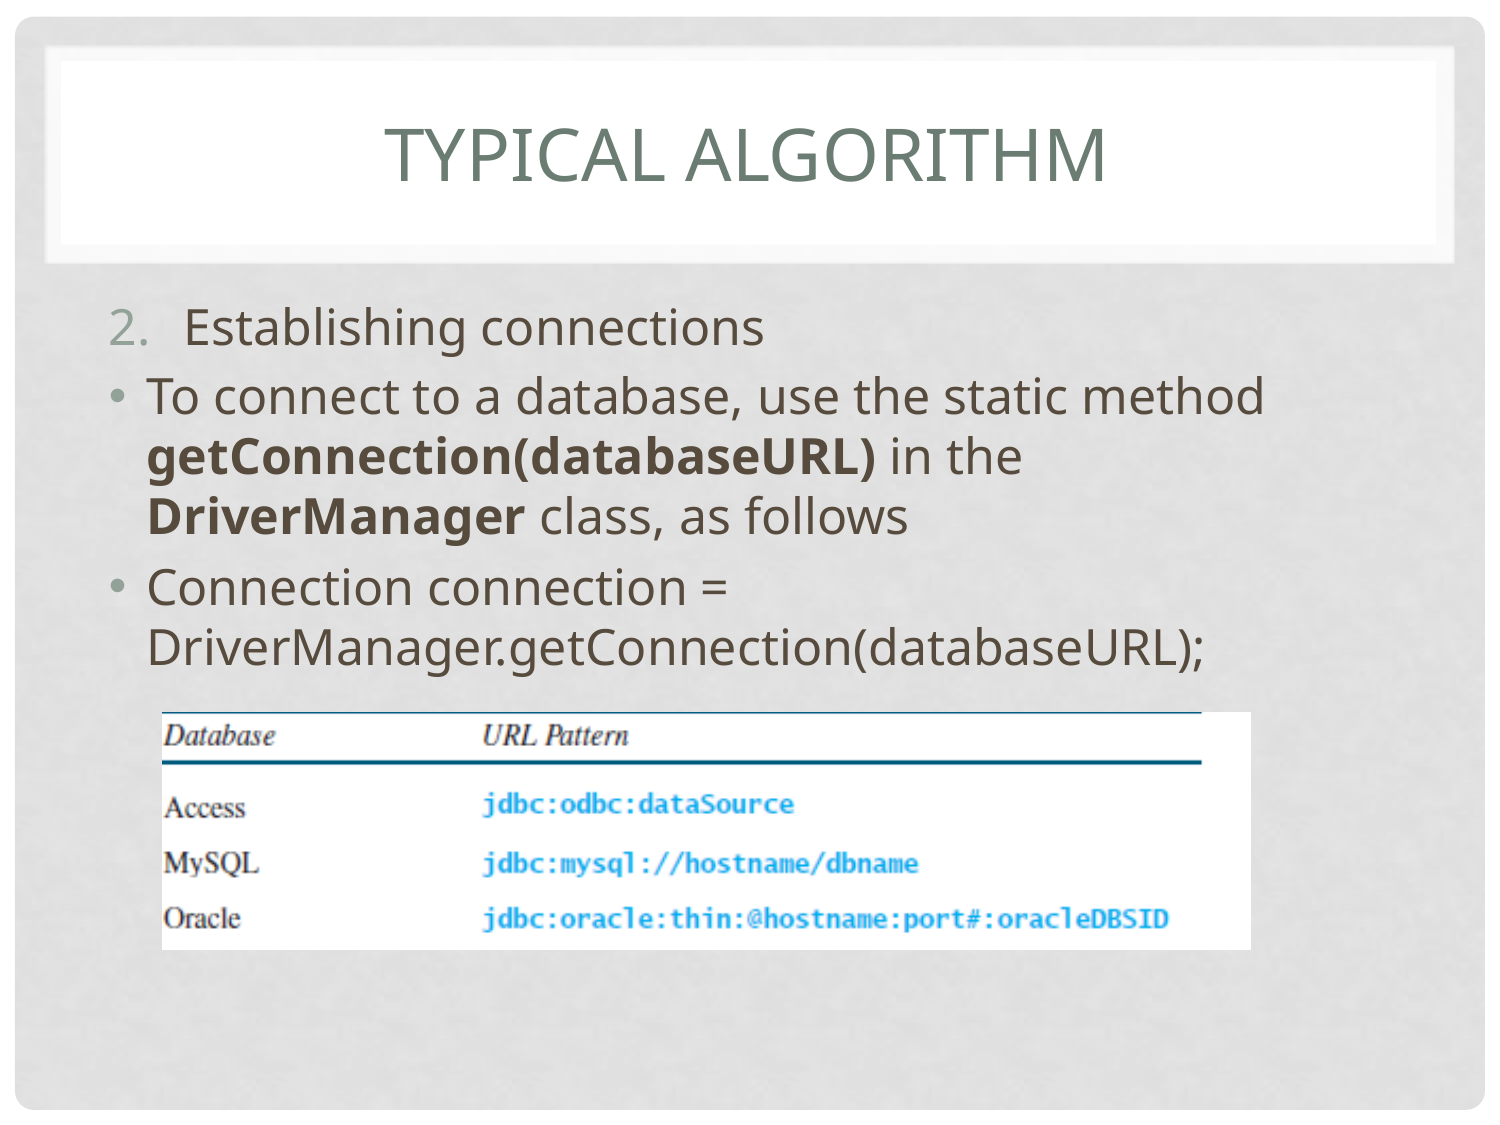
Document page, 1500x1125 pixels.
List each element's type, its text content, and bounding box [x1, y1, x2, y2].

picture [162, 712, 1251, 951]
list Establishing connections To connect to a database, use the static method getConnection(databaseURL) in the DriverManager class, as follows Connection connection = DriverManager.getConnection(databaseURL); [75, 287, 1425, 1005]
title Typical algorithm [69, 66, 1425, 238]
